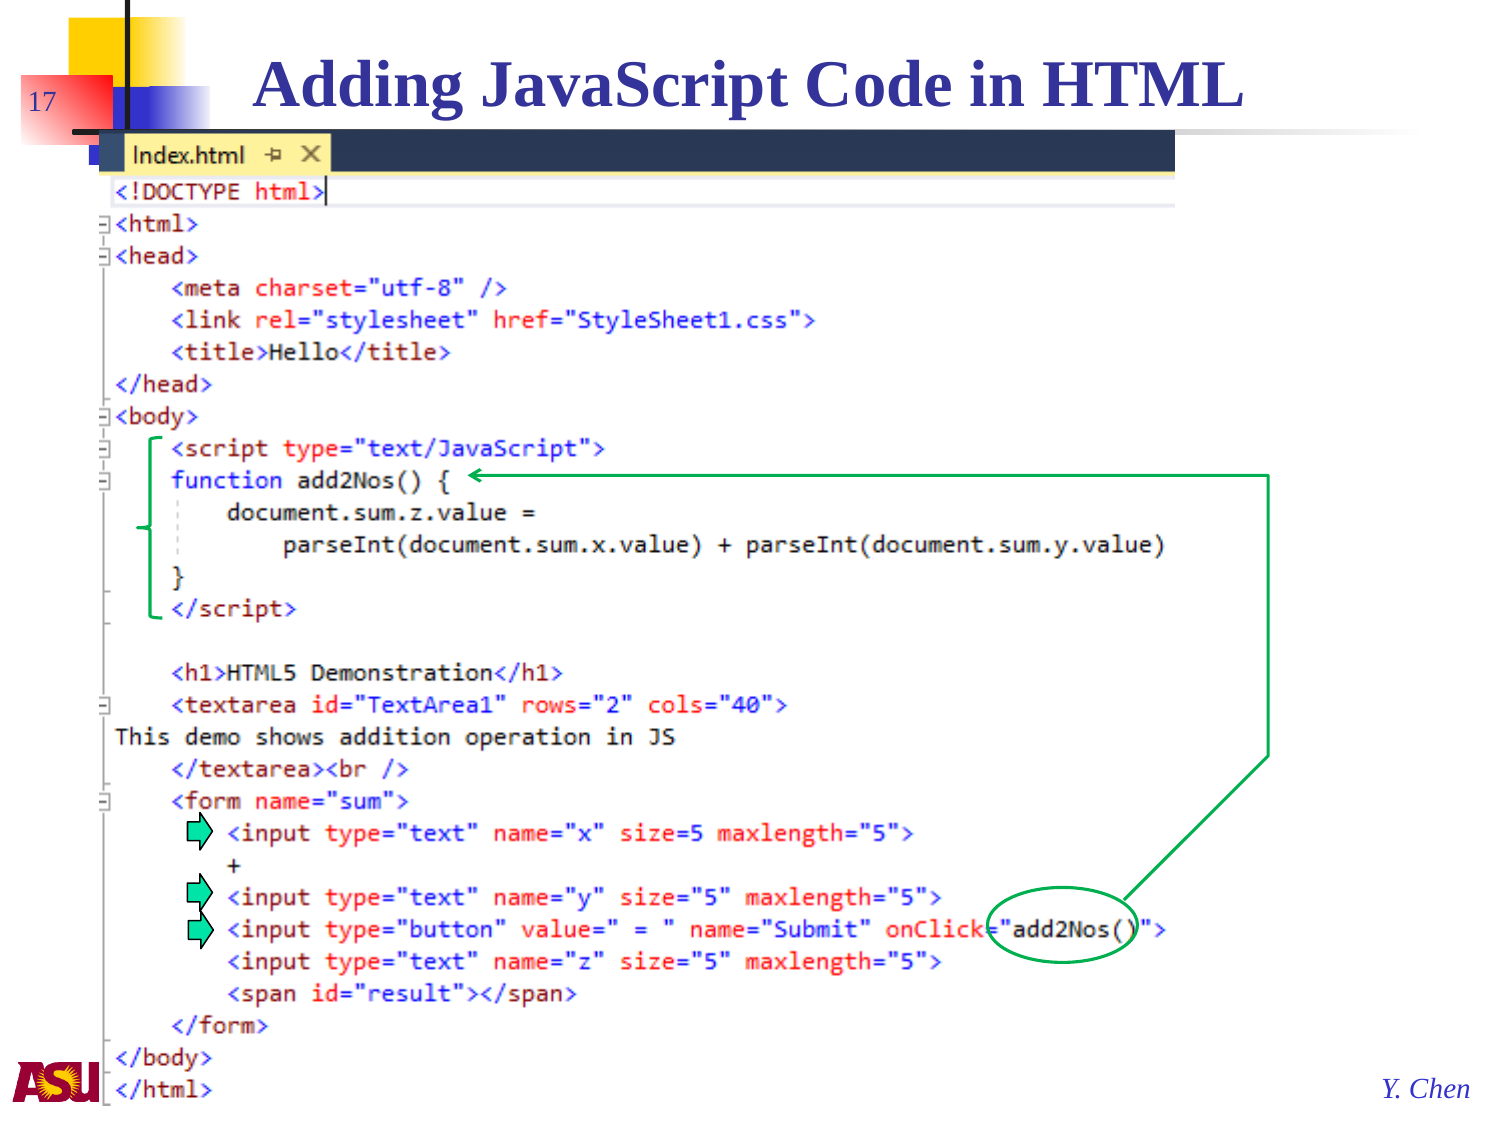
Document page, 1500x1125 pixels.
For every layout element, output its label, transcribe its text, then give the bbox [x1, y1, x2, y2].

text_box [1179, 475, 1269, 846]
slide_number 17 [12, 49, 126, 126]
picture [12, 130, 1176, 1106]
title Adding JavaScript Code in HTML [237, 24, 1488, 128]
